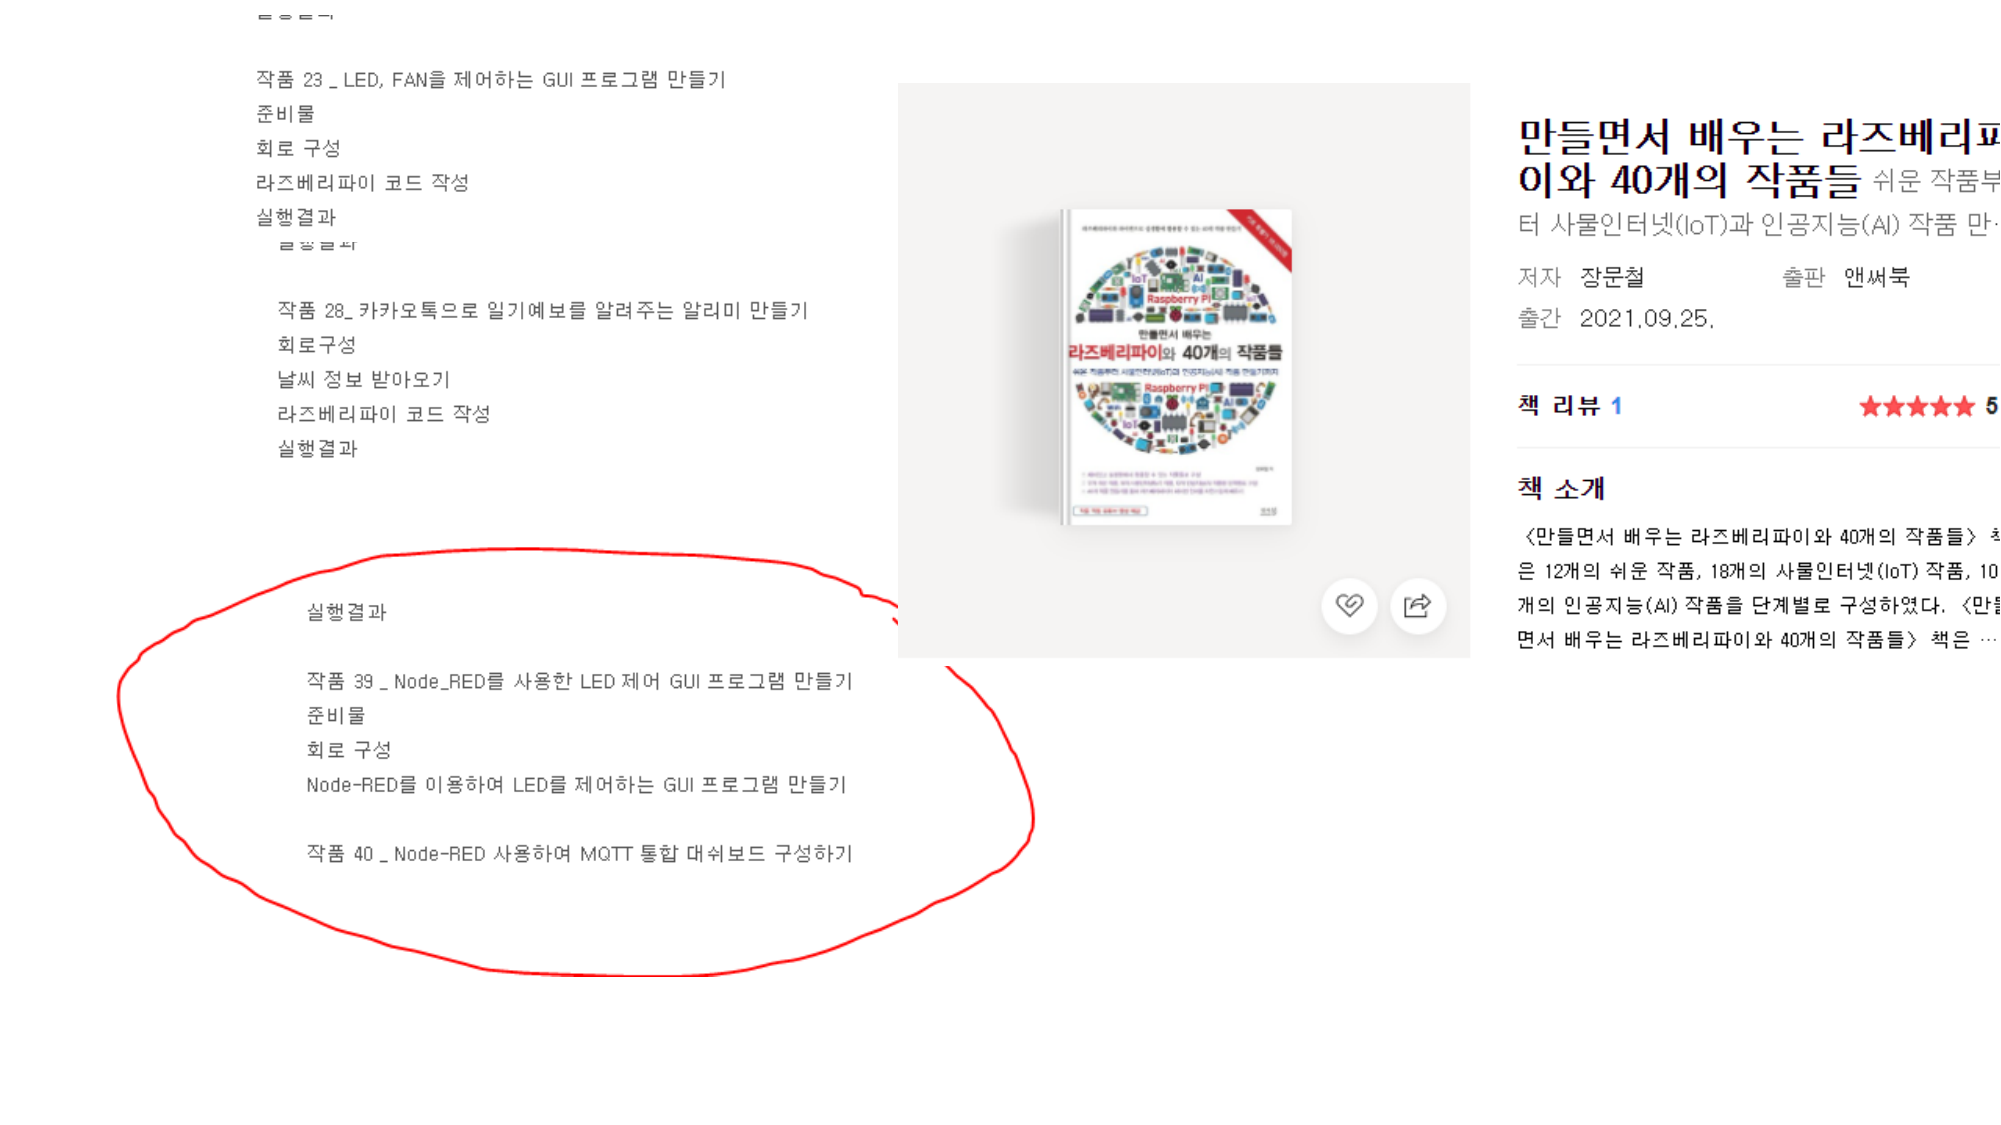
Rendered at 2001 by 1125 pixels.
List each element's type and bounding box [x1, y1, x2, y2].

picture [98, 15, 2000, 977]
